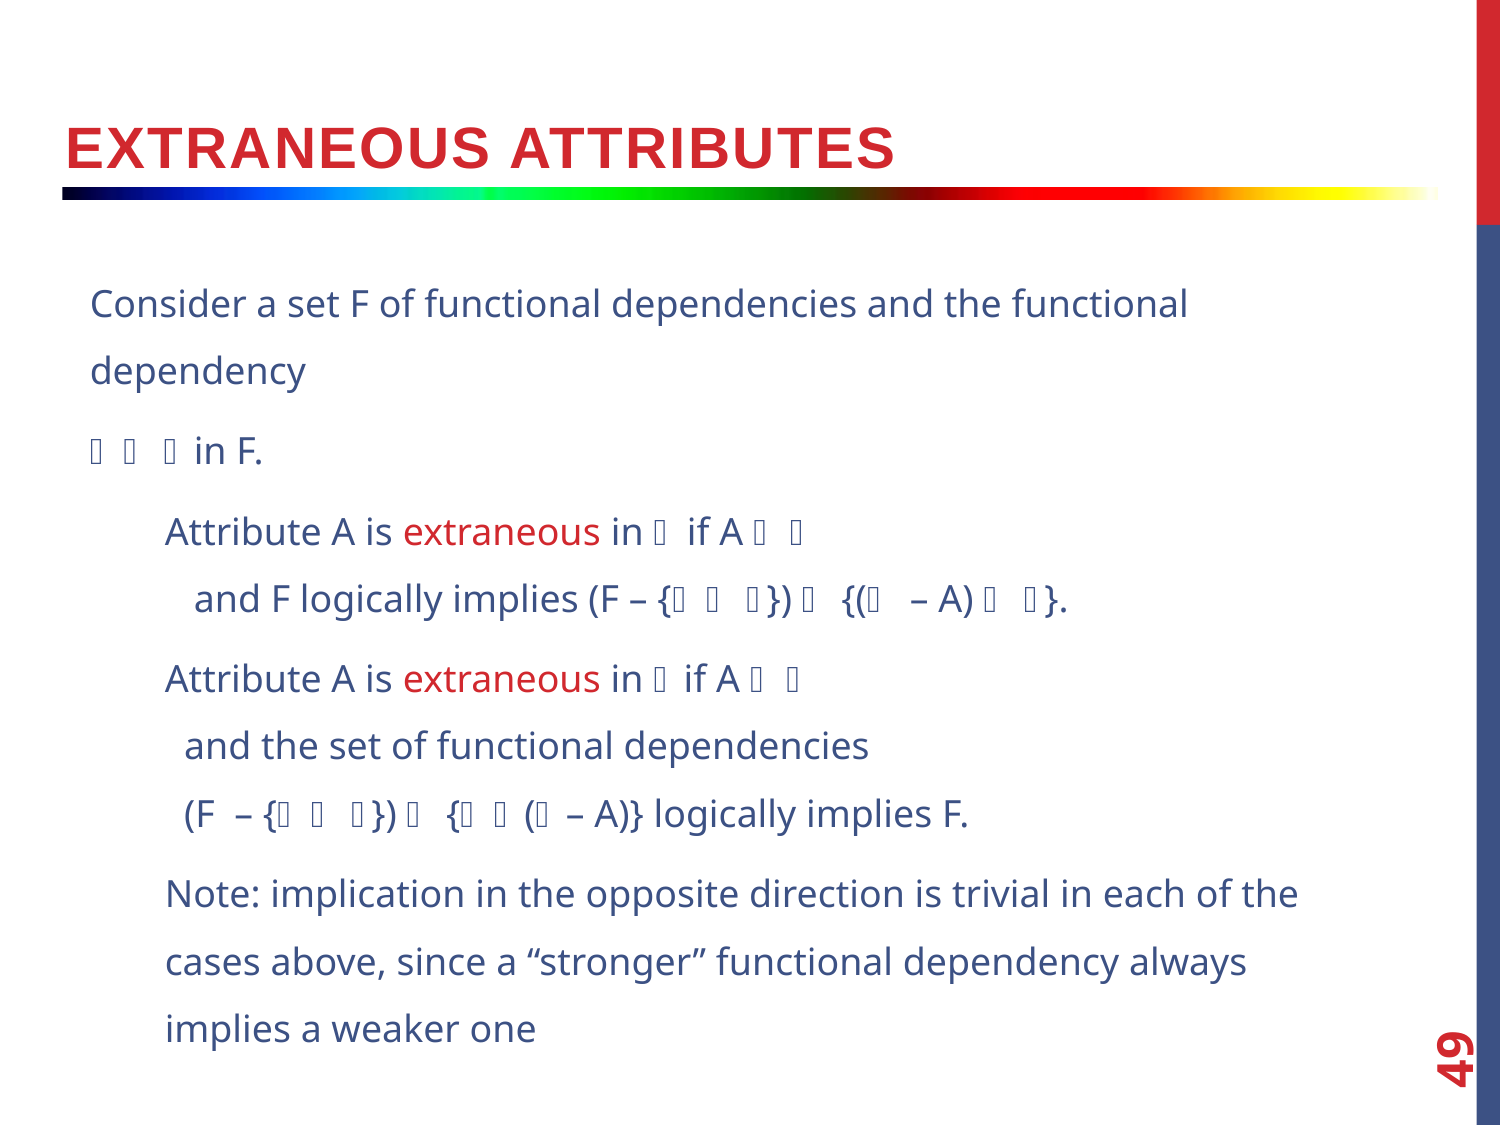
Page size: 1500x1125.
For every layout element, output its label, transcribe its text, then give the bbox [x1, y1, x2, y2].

picture [382, 187, 1438, 200]
picture [62, 188, 355, 200]
text_box Consider a set F of functional dependencies and the functional dependency    in F. Attribute A is extraneous in  if A   and F logically implies (F – {  })  {( – A)  }. Attribute A is extraneous in  if A   and the set of functional dependencies (F – {  })  { ( – A)} logically implies F. Note: implication in the opposite direction is trivial in each of the cases above, since a “stronger” functional dependency always implies a weaker one [75, 249, 1388, 1058]
slide_number 49 [1427, 887, 1488, 1104]
text_box extraneous attributes [49, 87, 1313, 188]
